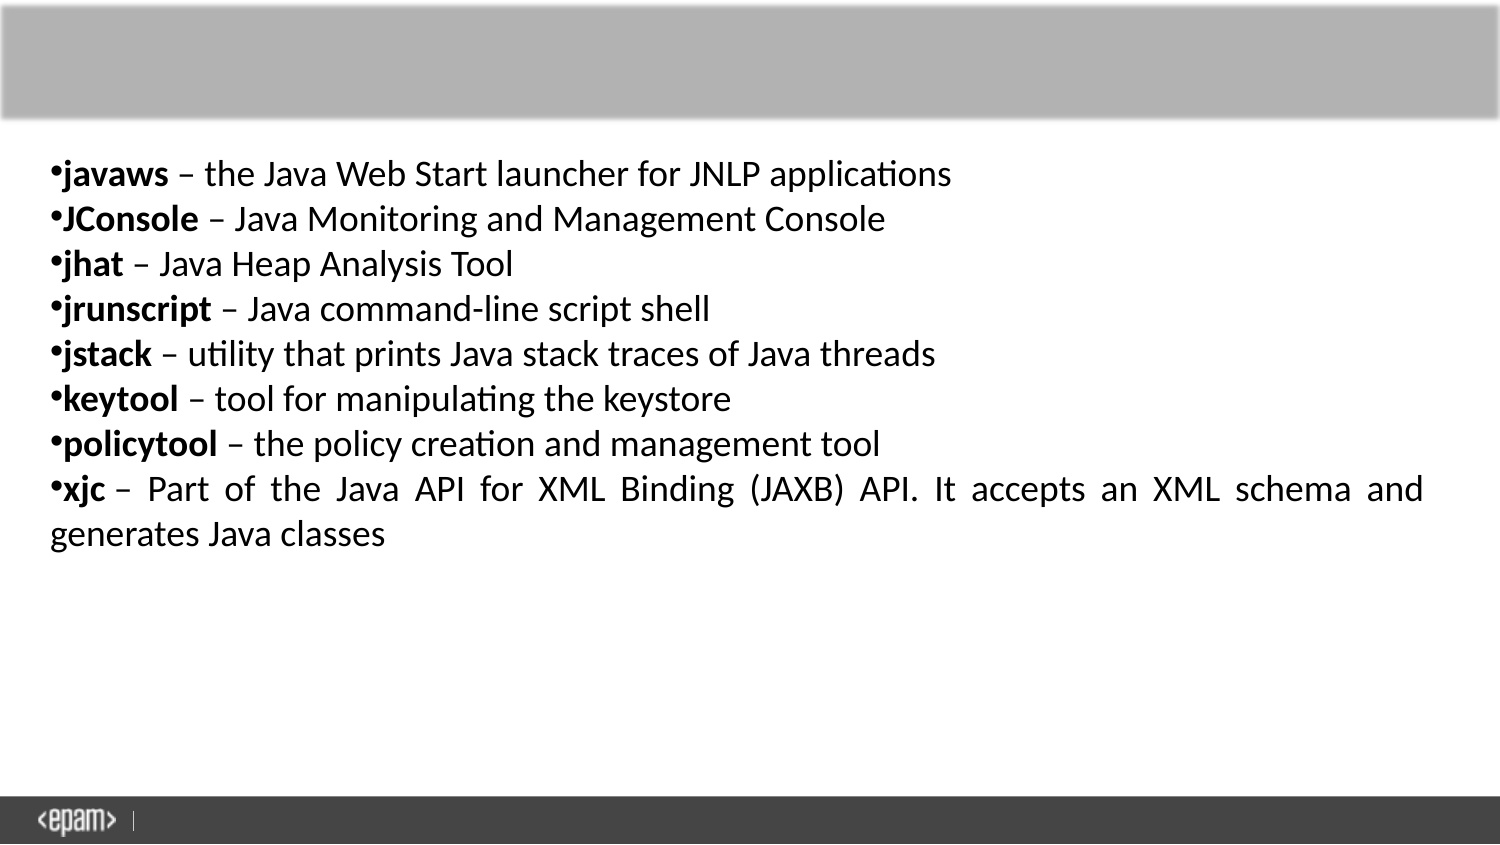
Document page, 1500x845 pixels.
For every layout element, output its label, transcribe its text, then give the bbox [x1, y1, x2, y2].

picture [37, 808, 116, 837]
text_box javaws – the Java Web Start launcher for JNLP applications JConsole – Java Monitoring and Management Console jhat – Java Heap Analysis Tool jrunscript – Java command-line script shell jstack – utility that prints Java stack traces of Java threads keytool – tool for manipulating the keystore policytool – the policy creation and management tool xjc – Part of the Java API for XML Binding (JAXB) API. It accepts an XML schema and generates Java classes [35, 141, 1500, 561]
picture [0, 1, 1500, 125]
